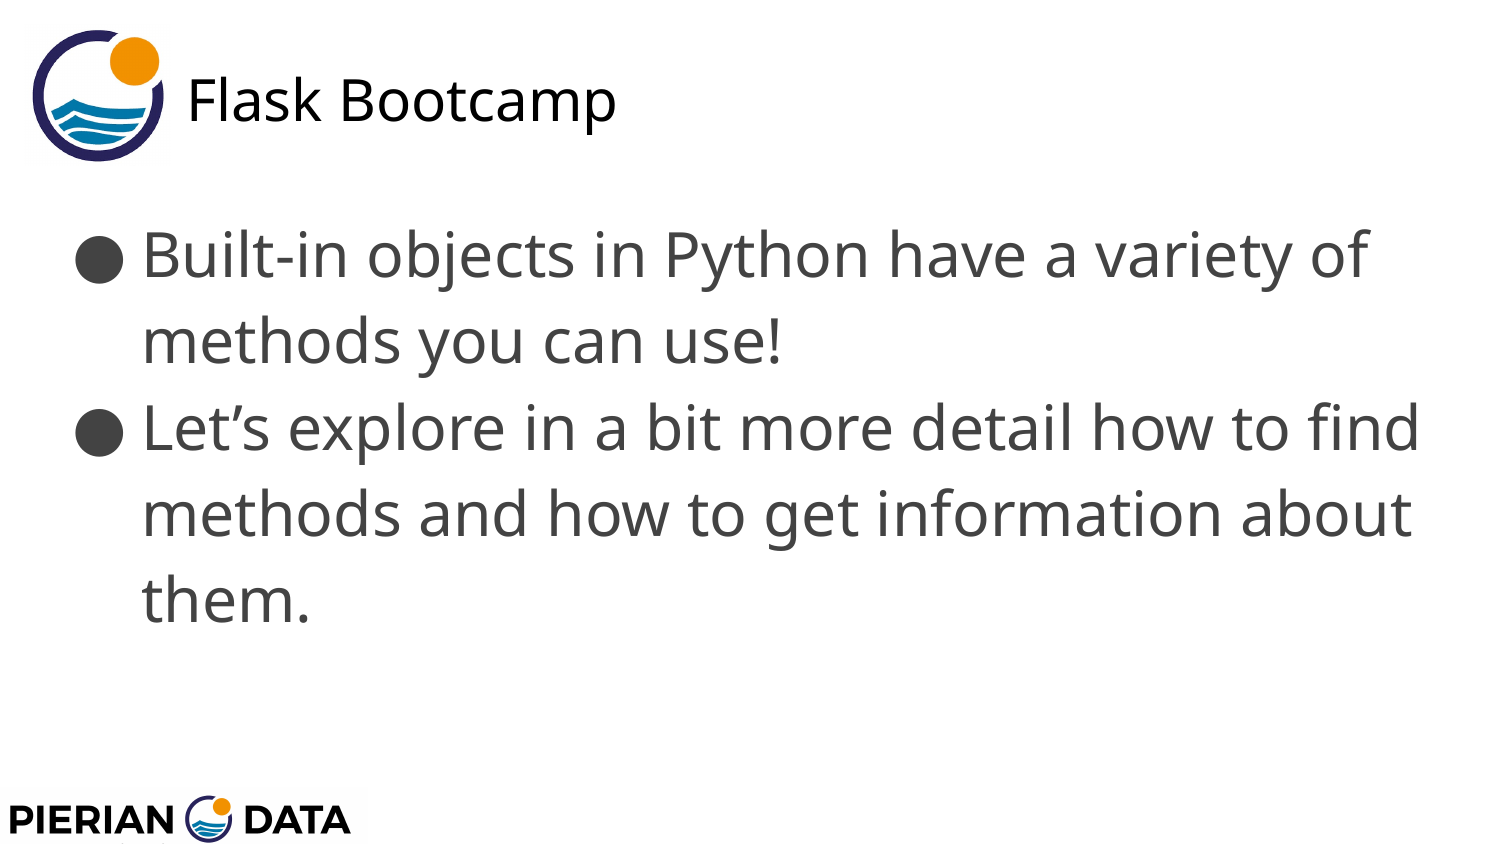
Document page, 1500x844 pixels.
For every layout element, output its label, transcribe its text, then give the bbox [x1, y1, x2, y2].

picture [0, 787, 368, 844]
title Flask Bootcamp [176, 48, 1449, 143]
list Built-in objects in Python have a variety of methods you can use! Let’s explore in a bit more detail how to find methods and how to get information about them. [51, 189, 1449, 750]
picture [24, 24, 172, 167]
